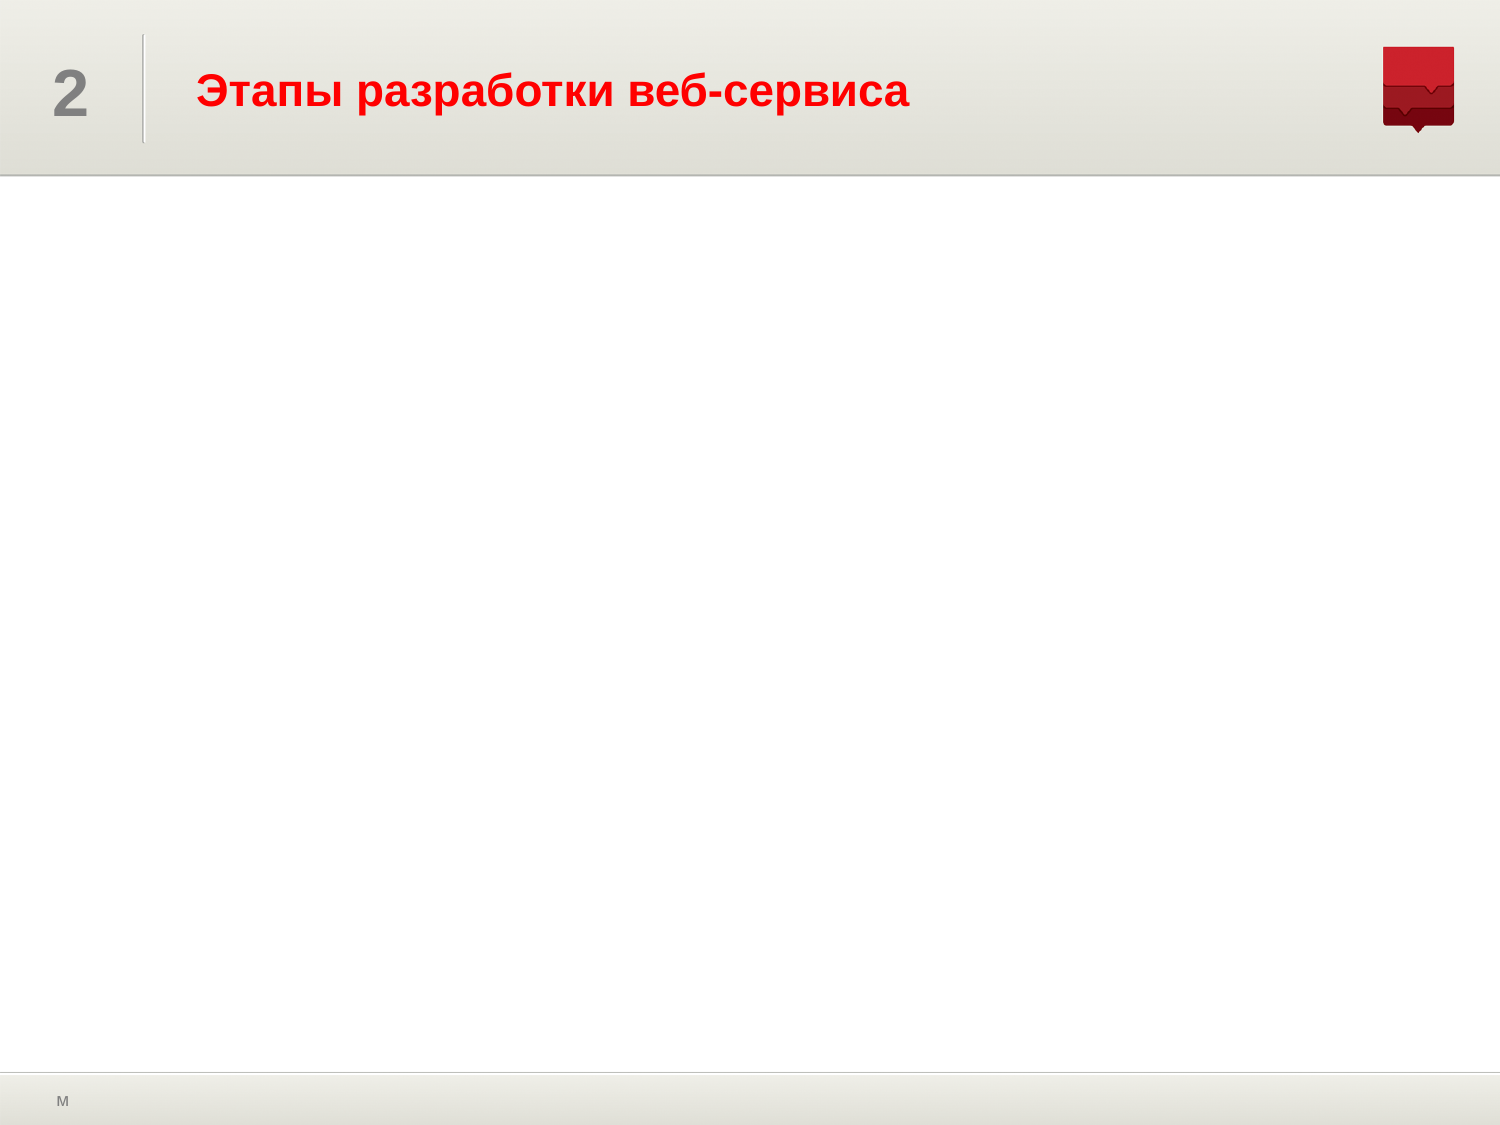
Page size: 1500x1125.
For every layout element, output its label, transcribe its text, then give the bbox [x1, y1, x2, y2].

list м [41, 1071, 1453, 1125]
picture [0, 0, 1500, 1125]
title Этапы разработки веб-сервиса [181, 0, 1324, 176]
